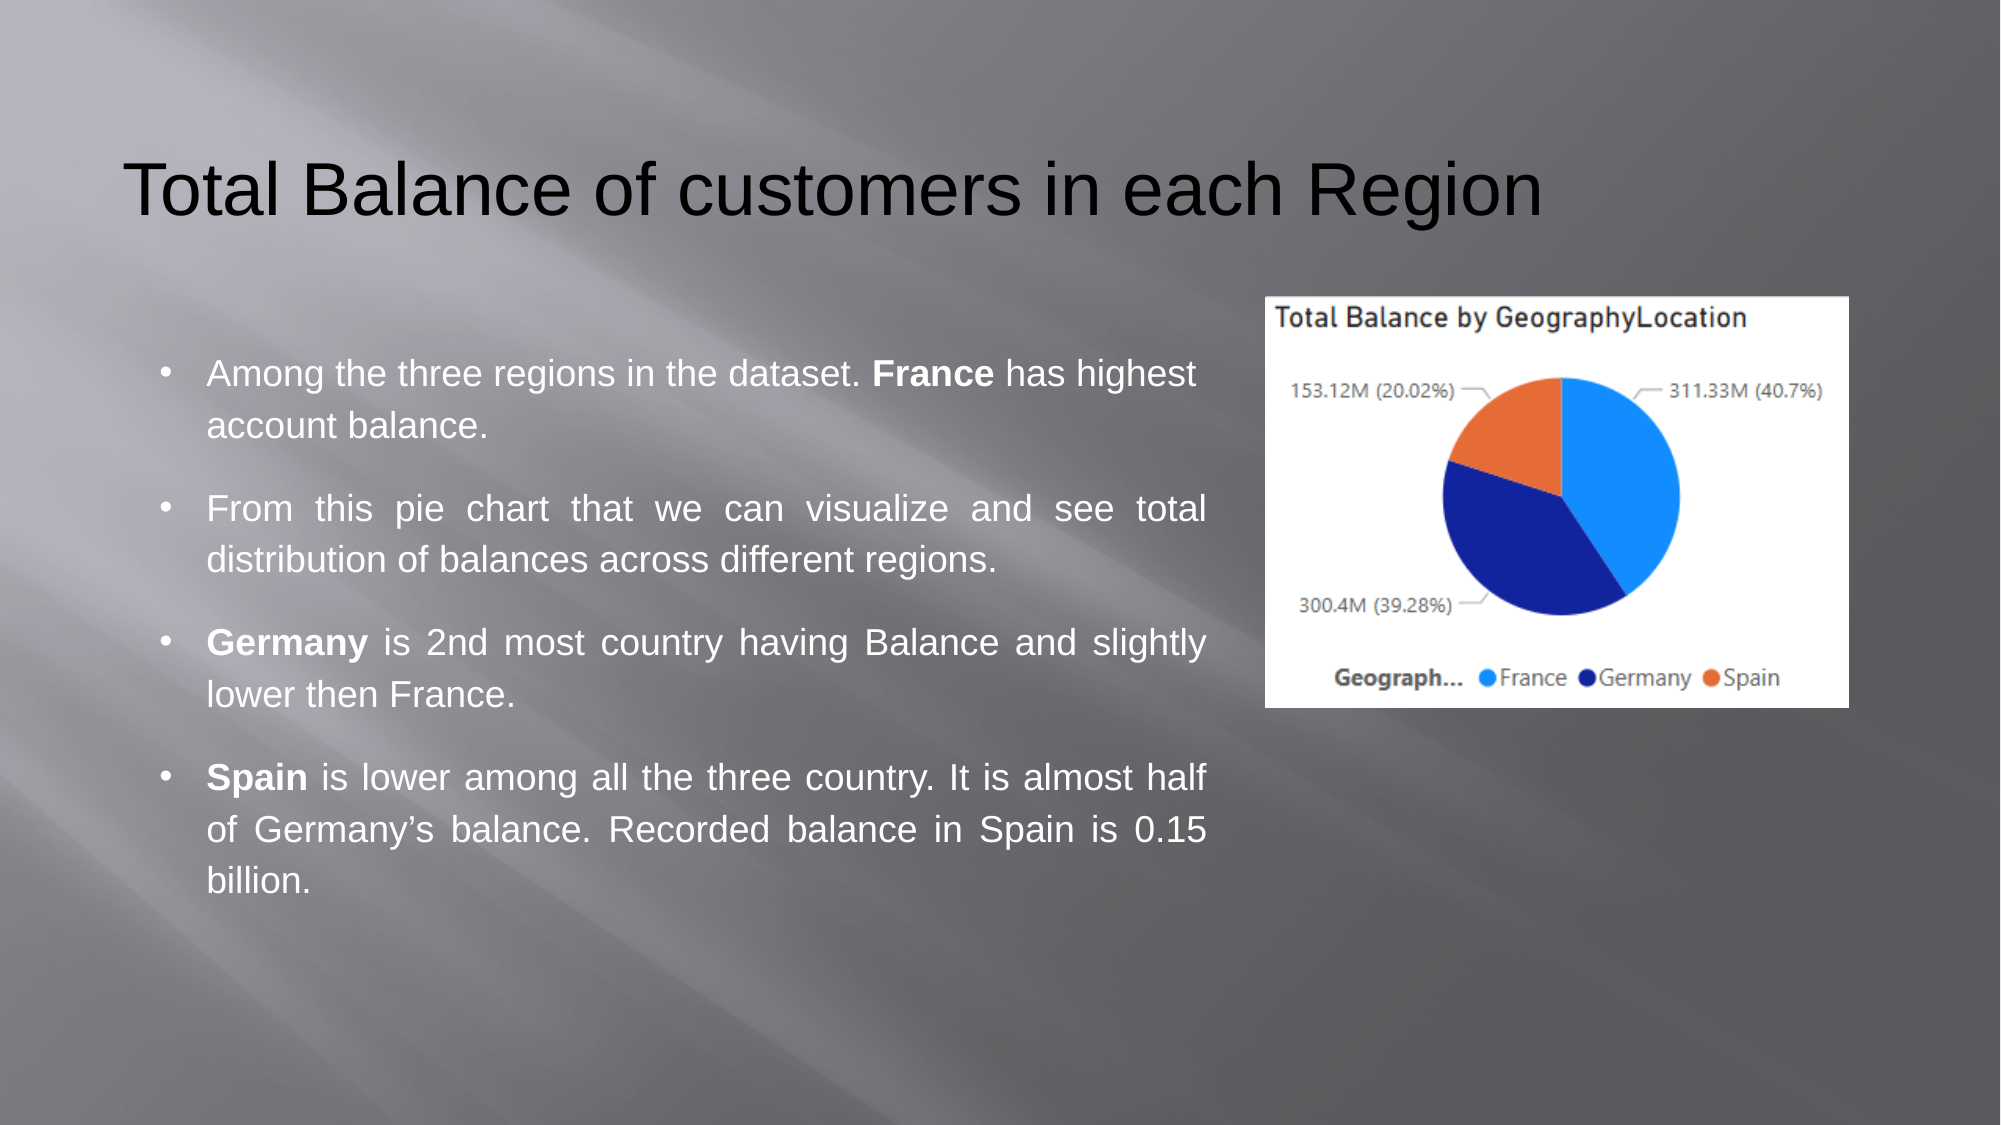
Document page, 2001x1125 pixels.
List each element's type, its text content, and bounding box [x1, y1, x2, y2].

text_box Total Balance of customers in each Region [108, 133, 1811, 239]
text_box Among the three regions in the dataset. France has highest account balance. From this pie chart that we can visualize and see total distribution of balances across different regions. Germany is 2nd most country having Balance and slightly lower then France. Spain is lower among all the three country. It is almost half of Germany’s balance. Recorded balance in Spain is 0.15 billion. [144, 334, 1222, 909]
picture [1264, 296, 1849, 709]
